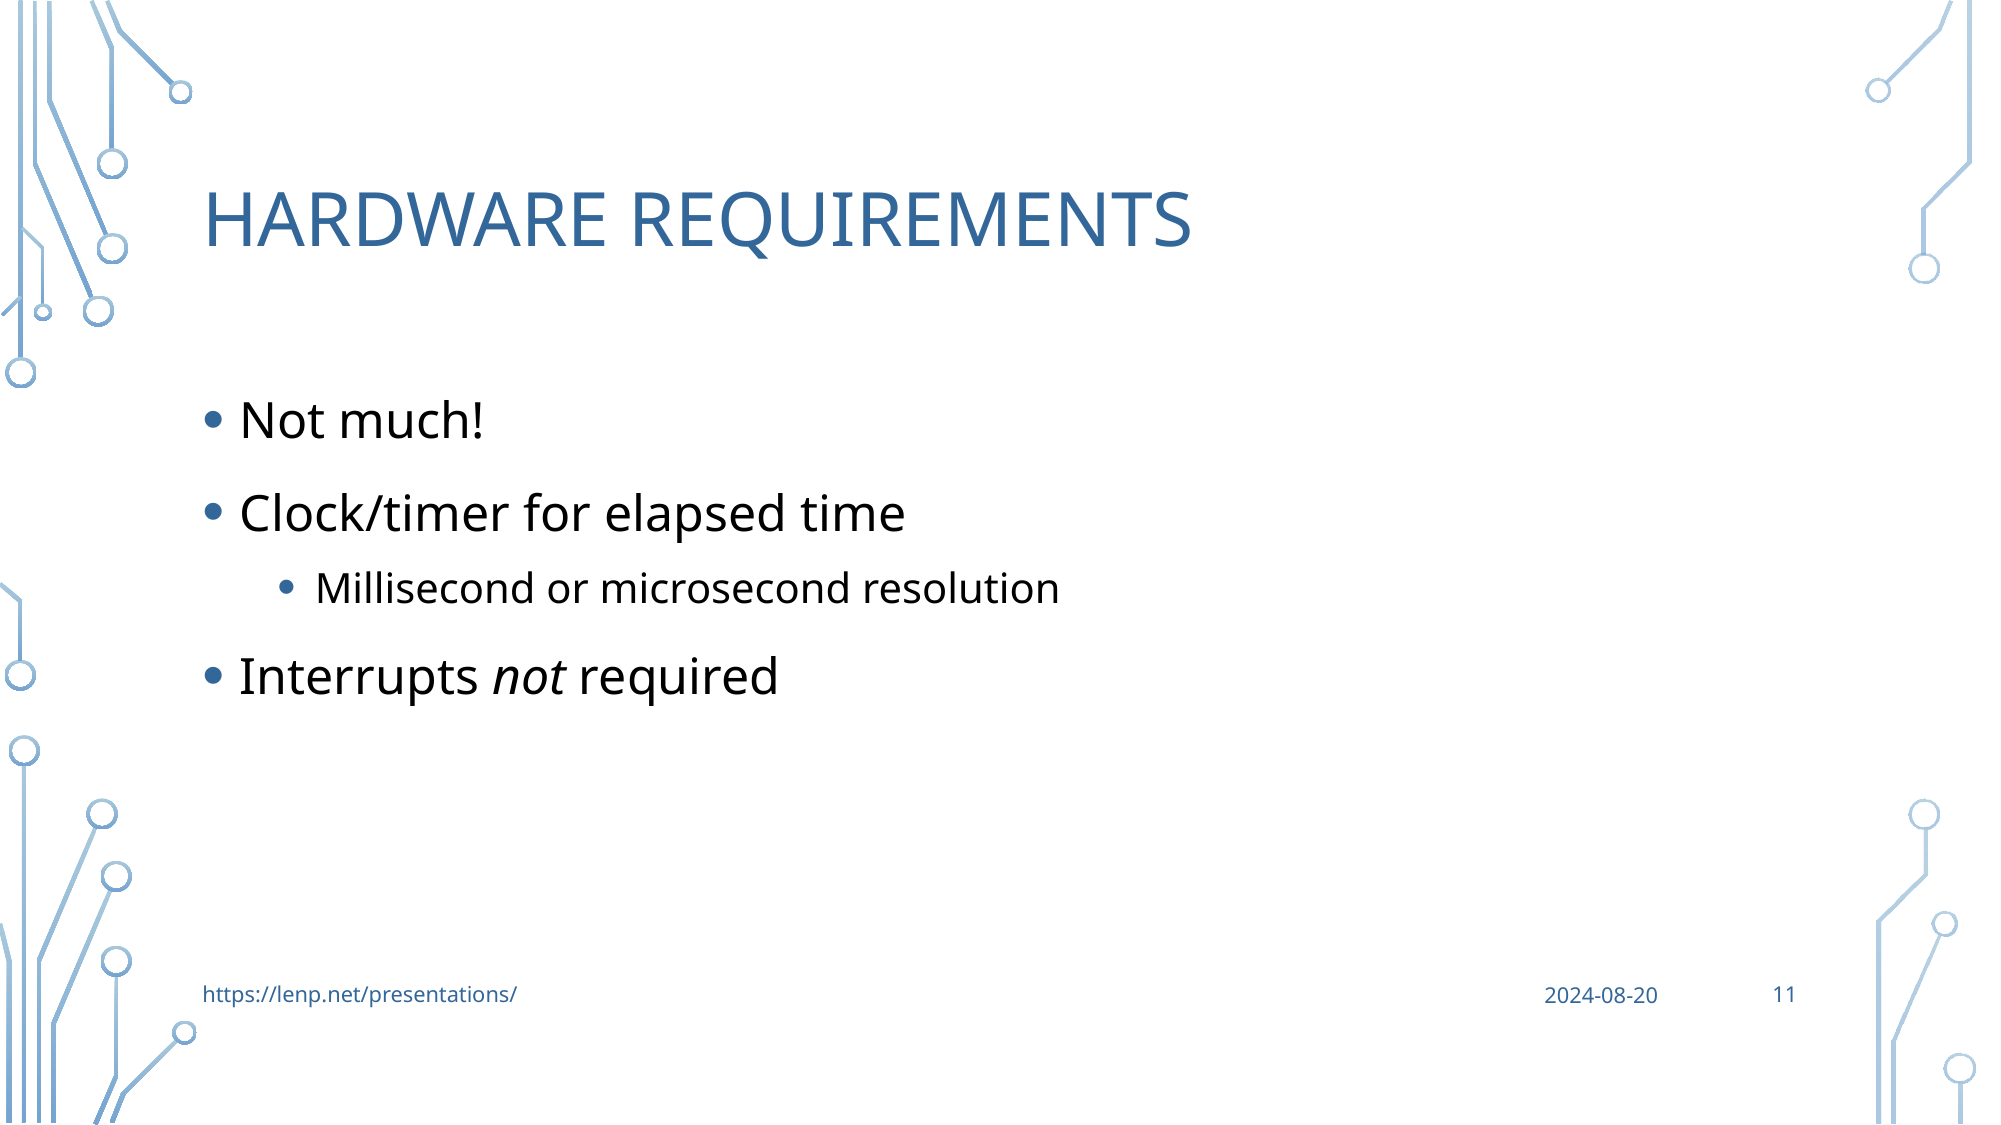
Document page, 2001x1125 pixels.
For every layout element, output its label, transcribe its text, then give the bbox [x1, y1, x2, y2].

slide_number 11 [1685, 965, 1813, 1025]
title Hardware Requirements [187, 101, 1813, 344]
list Not much! Clock/timer for elapsed time Millisecond or microsecond resolution Interrupts not required [187, 369, 1813, 950]
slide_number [1223, 965, 1674, 1025]
footer https://lenp.net/presentations/ [187, 965, 1211, 1025]
